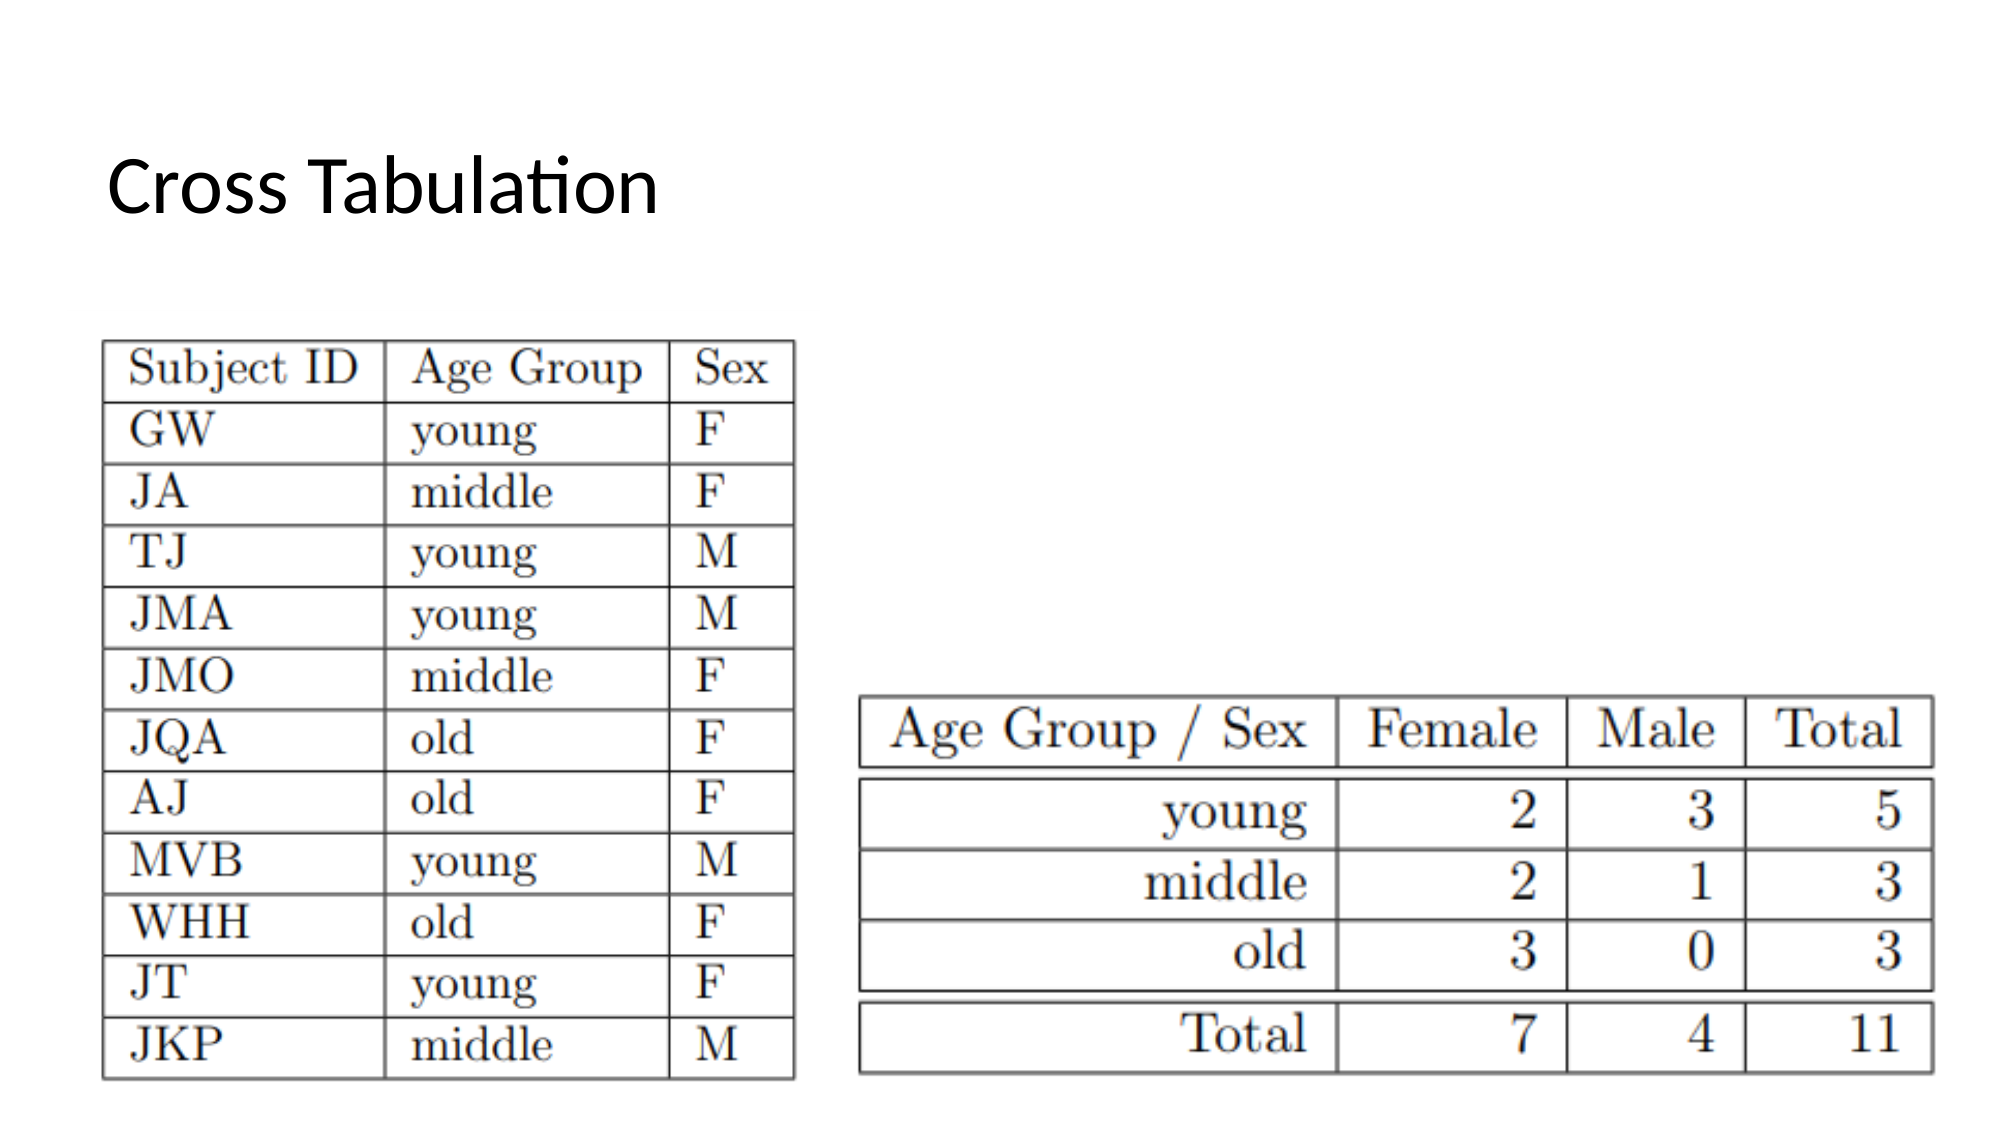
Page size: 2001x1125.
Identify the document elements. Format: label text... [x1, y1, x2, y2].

picture [67, 309, 820, 1100]
text_box Cross Tabulation [92, 123, 834, 238]
picture [833, 669, 1969, 1100]
